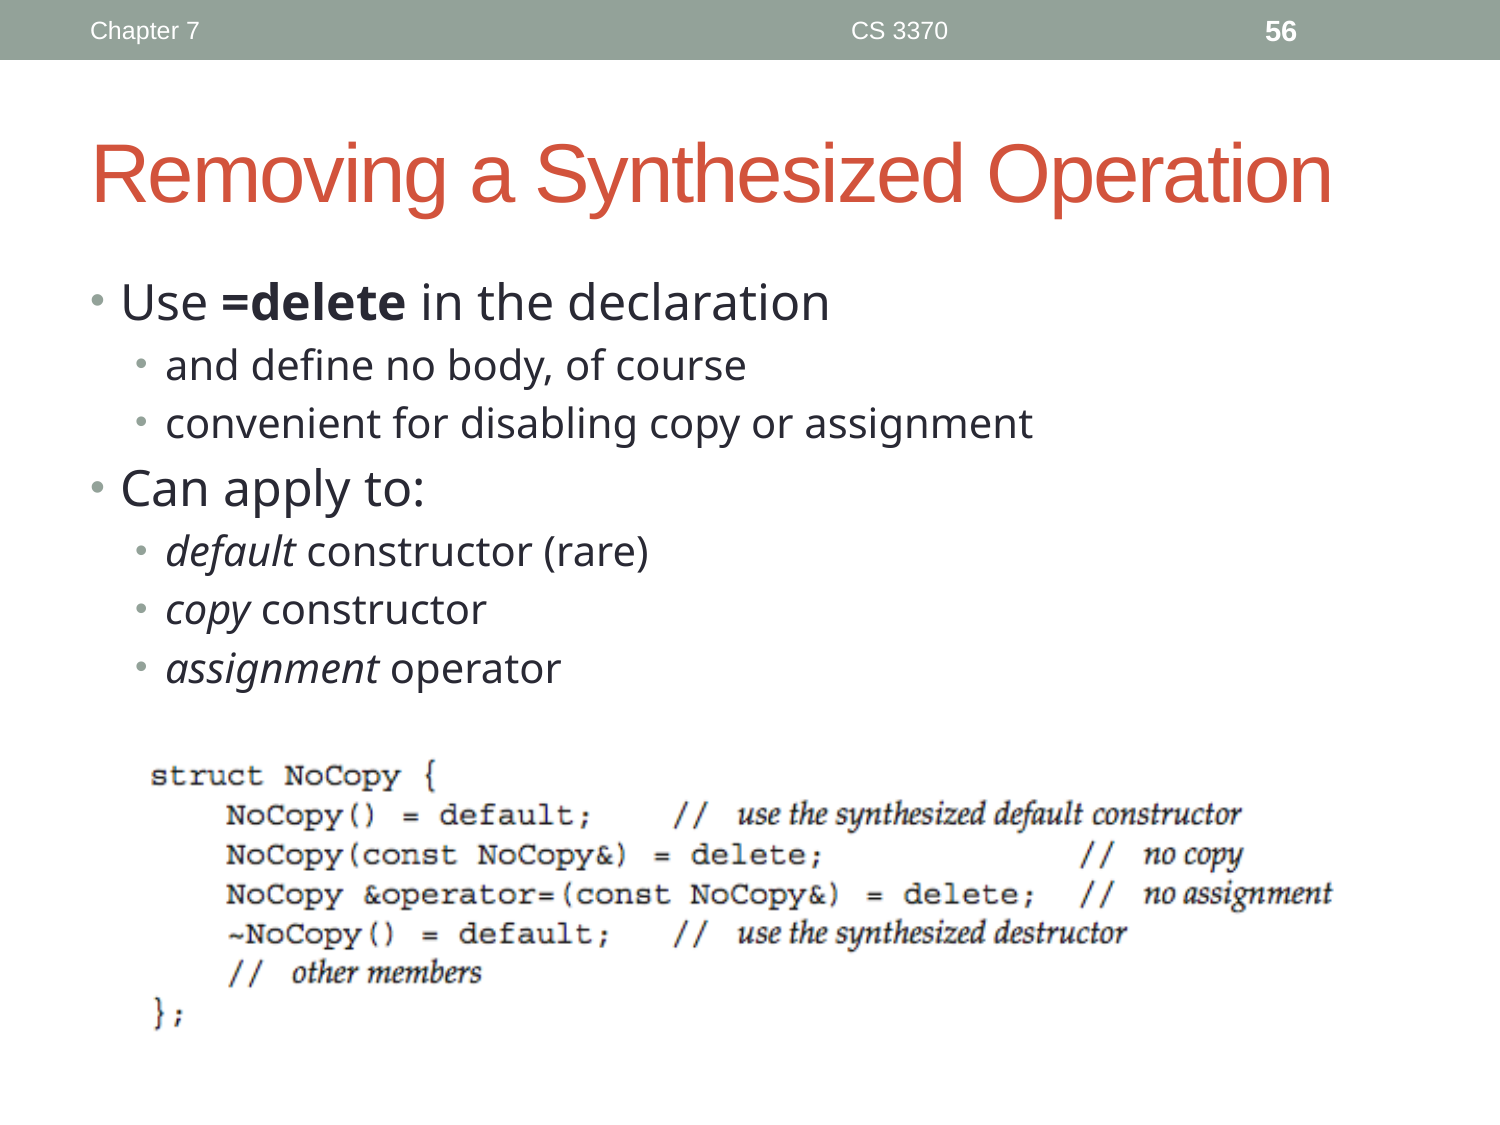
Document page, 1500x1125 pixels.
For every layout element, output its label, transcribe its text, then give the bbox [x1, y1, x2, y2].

slide_number 56 [1250, 3, 1425, 57]
footer CS 3370 [562, 3, 1238, 57]
picture [126, 749, 1359, 1047]
list Use =delete in the declaration and define no body, of course convenient for disabling copy or assignment Can apply to: default constructor (rare) copy constructor assignment operator [75, 262, 1425, 1063]
title Removing a Synthesized Operation [75, 87, 1425, 250]
slide_number Chapter 7 [75, 3, 550, 57]
